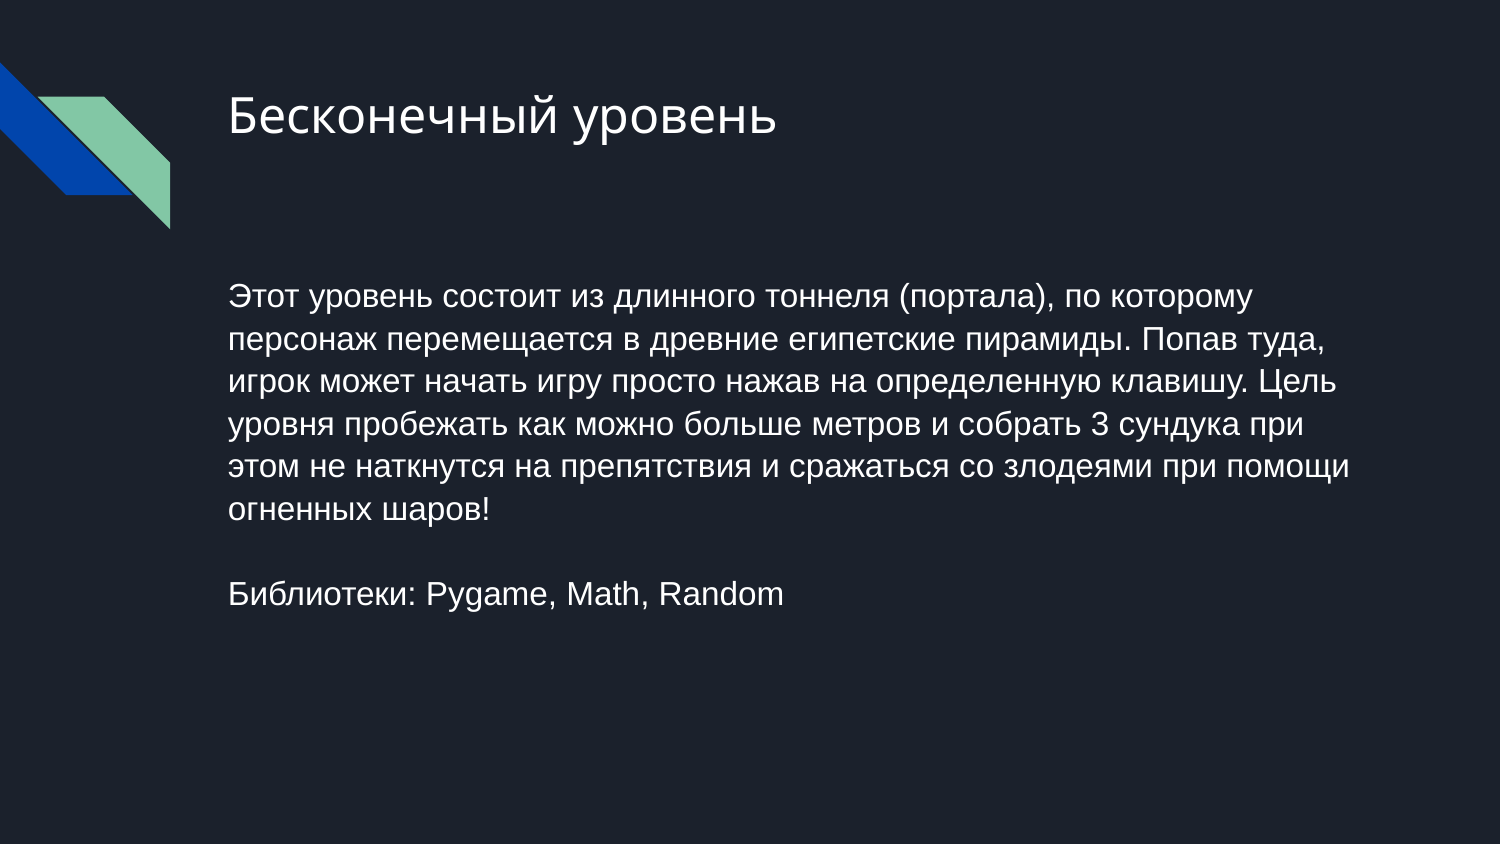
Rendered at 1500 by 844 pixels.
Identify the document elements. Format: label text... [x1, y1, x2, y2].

title Бесконечный уровень [212, 64, 1368, 215]
list Этот уровень состоит из длинного тоннеля (портала), по которому персонаж перемещается в древние египетские пирамиды. Попав туда, игрок может начать игру просто нажав на определенную клавишу. Цель уровня пробежать как можно больше метров и собрать 3 сундука при этом не наткнутся на препятствия и сражаться со злодеями при помощи огненных шаров! Библиотеки: Pygame, Math, Random [212, 257, 1368, 735]
